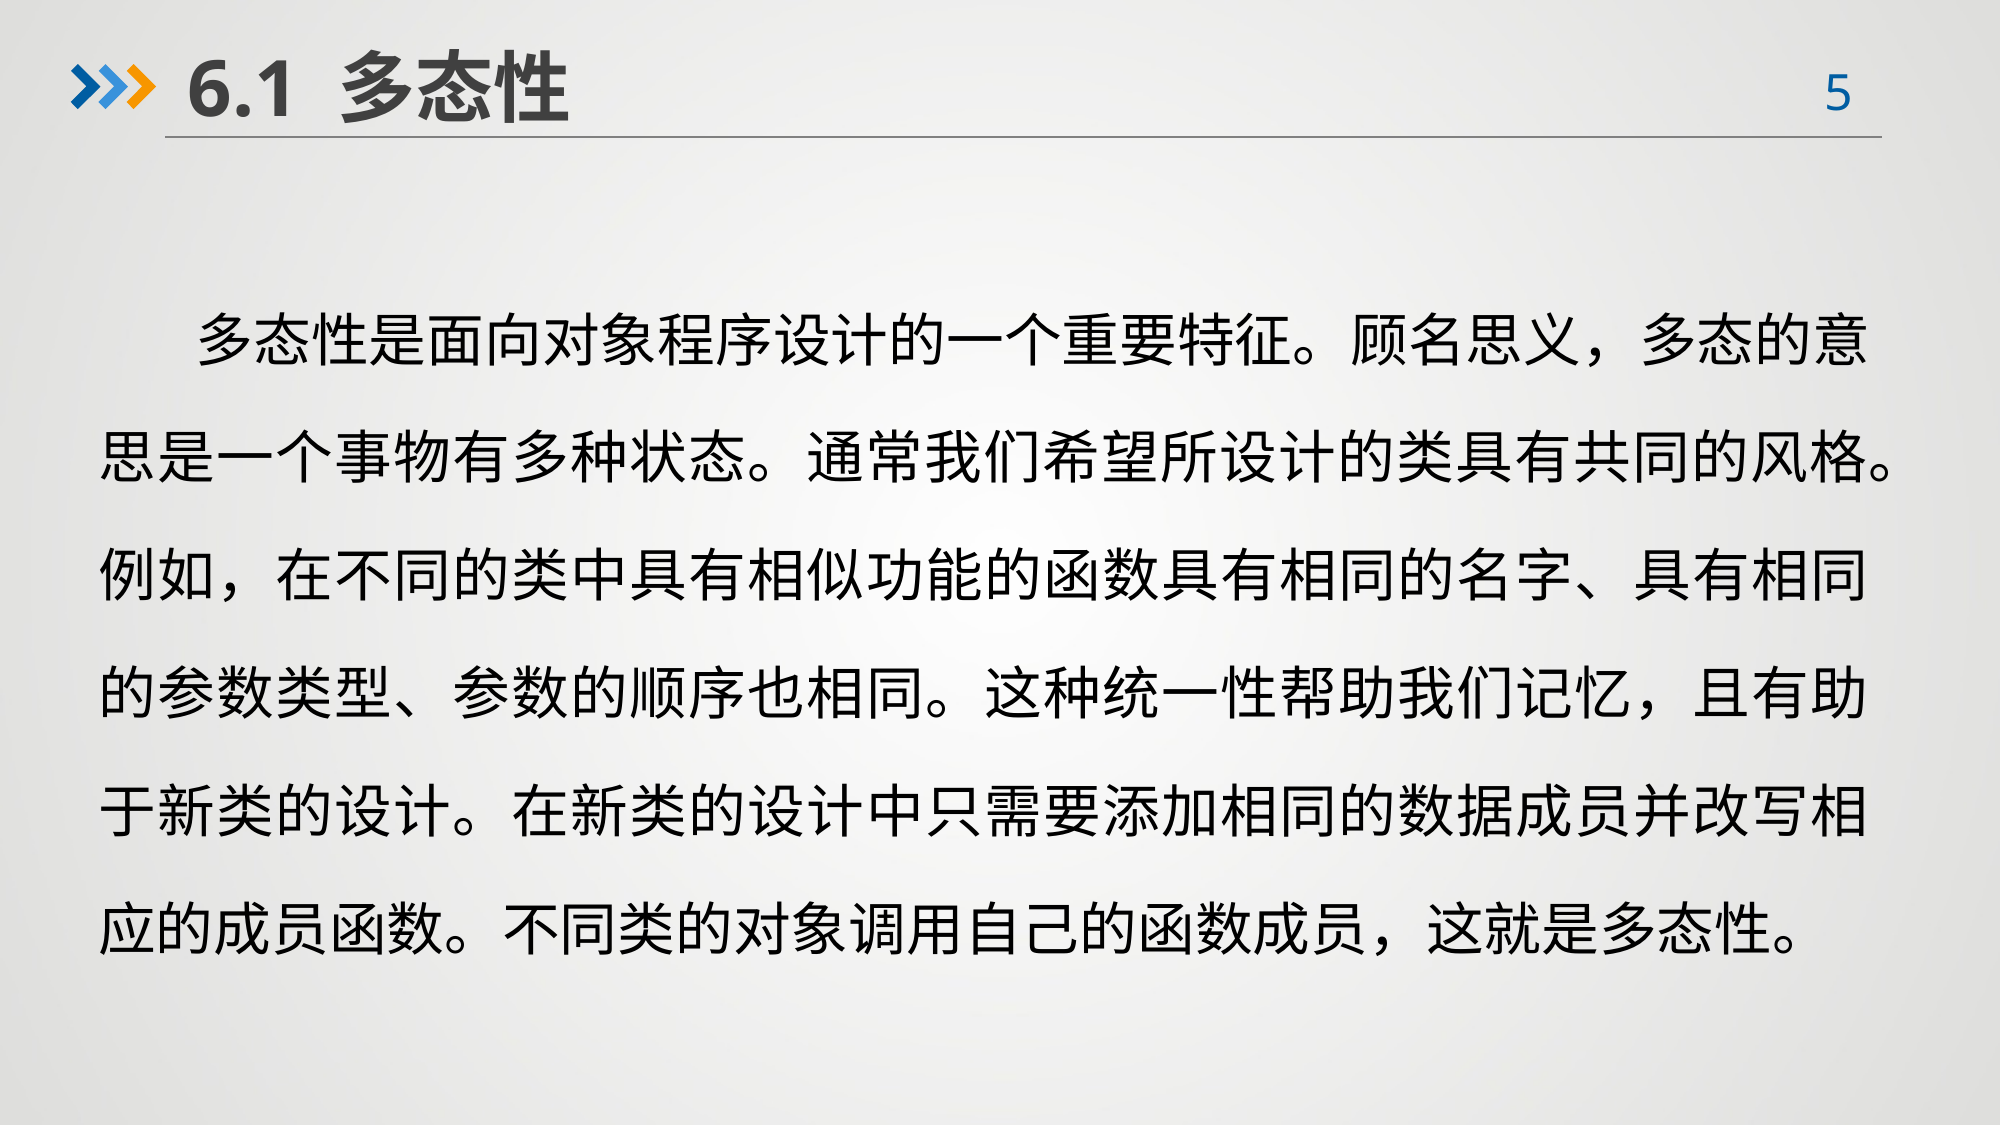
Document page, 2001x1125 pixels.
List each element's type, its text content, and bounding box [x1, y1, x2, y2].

picture [0, 0, 2000, 1125]
text_box 多态性是面向对象程序设计的一个重要特征。顾名思义，多态的意思是一个事物有多种状态。通常我们希望所设计的类具有共同的风格。例如，在不同的类中具有相似功能的函数具有相同的名字、具有相同的参数类型、参数的顺序也相同。这种统一性帮助我们记忆，且有助于新类的设计。在新类的设计中只需要添加相同的数据成员并改写相应的成员函数。不同类的对象调用自己的函数成员，这就是多态性。 [21, 247, 1886, 1035]
text_box 6.1 多态性 [187, 43, 654, 127]
